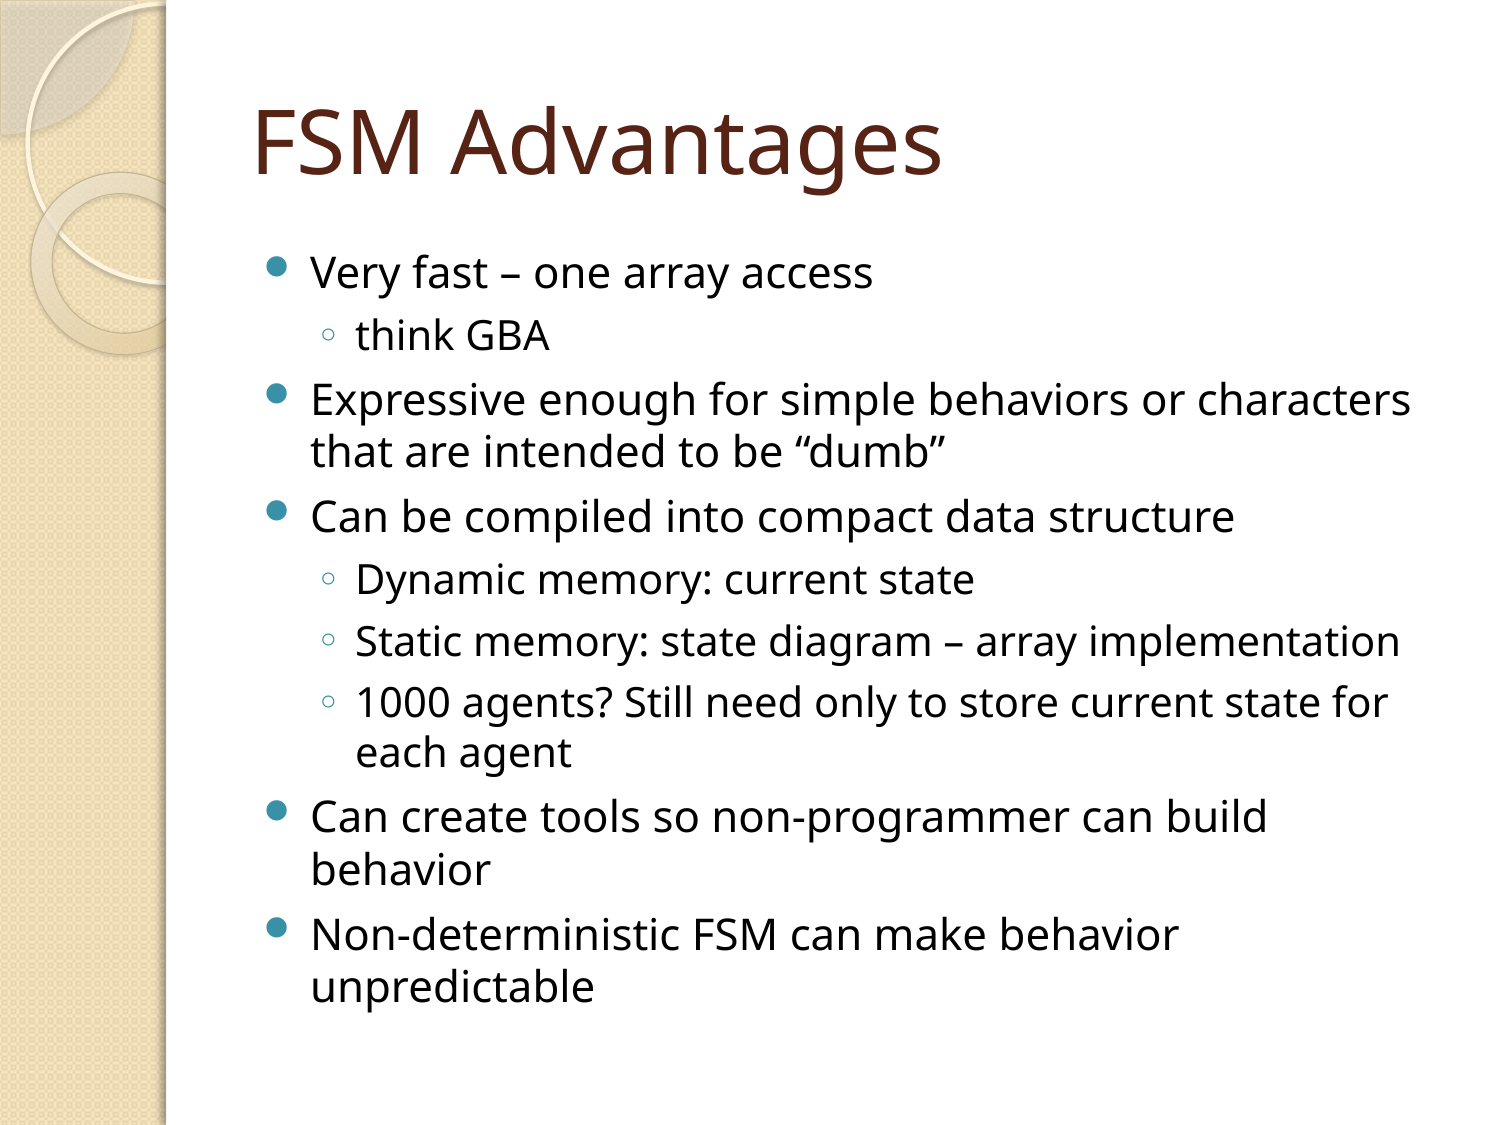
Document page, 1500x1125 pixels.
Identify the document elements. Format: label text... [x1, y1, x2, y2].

title FSM Advantages [235, 45, 1466, 233]
list Very fast – one array access think GBA Expressive enough for simple behaviors or characters that are intended to be “dumb” Can be compiled into compact data structure Dynamic memory: current state Static memory: state diagram – array implementation 1000 agents? Still need only to store current state for each agent Can create tools so non-programmer can build behavior Non-deterministic FSM can make behavior unpredictable [235, 237, 1466, 1025]
